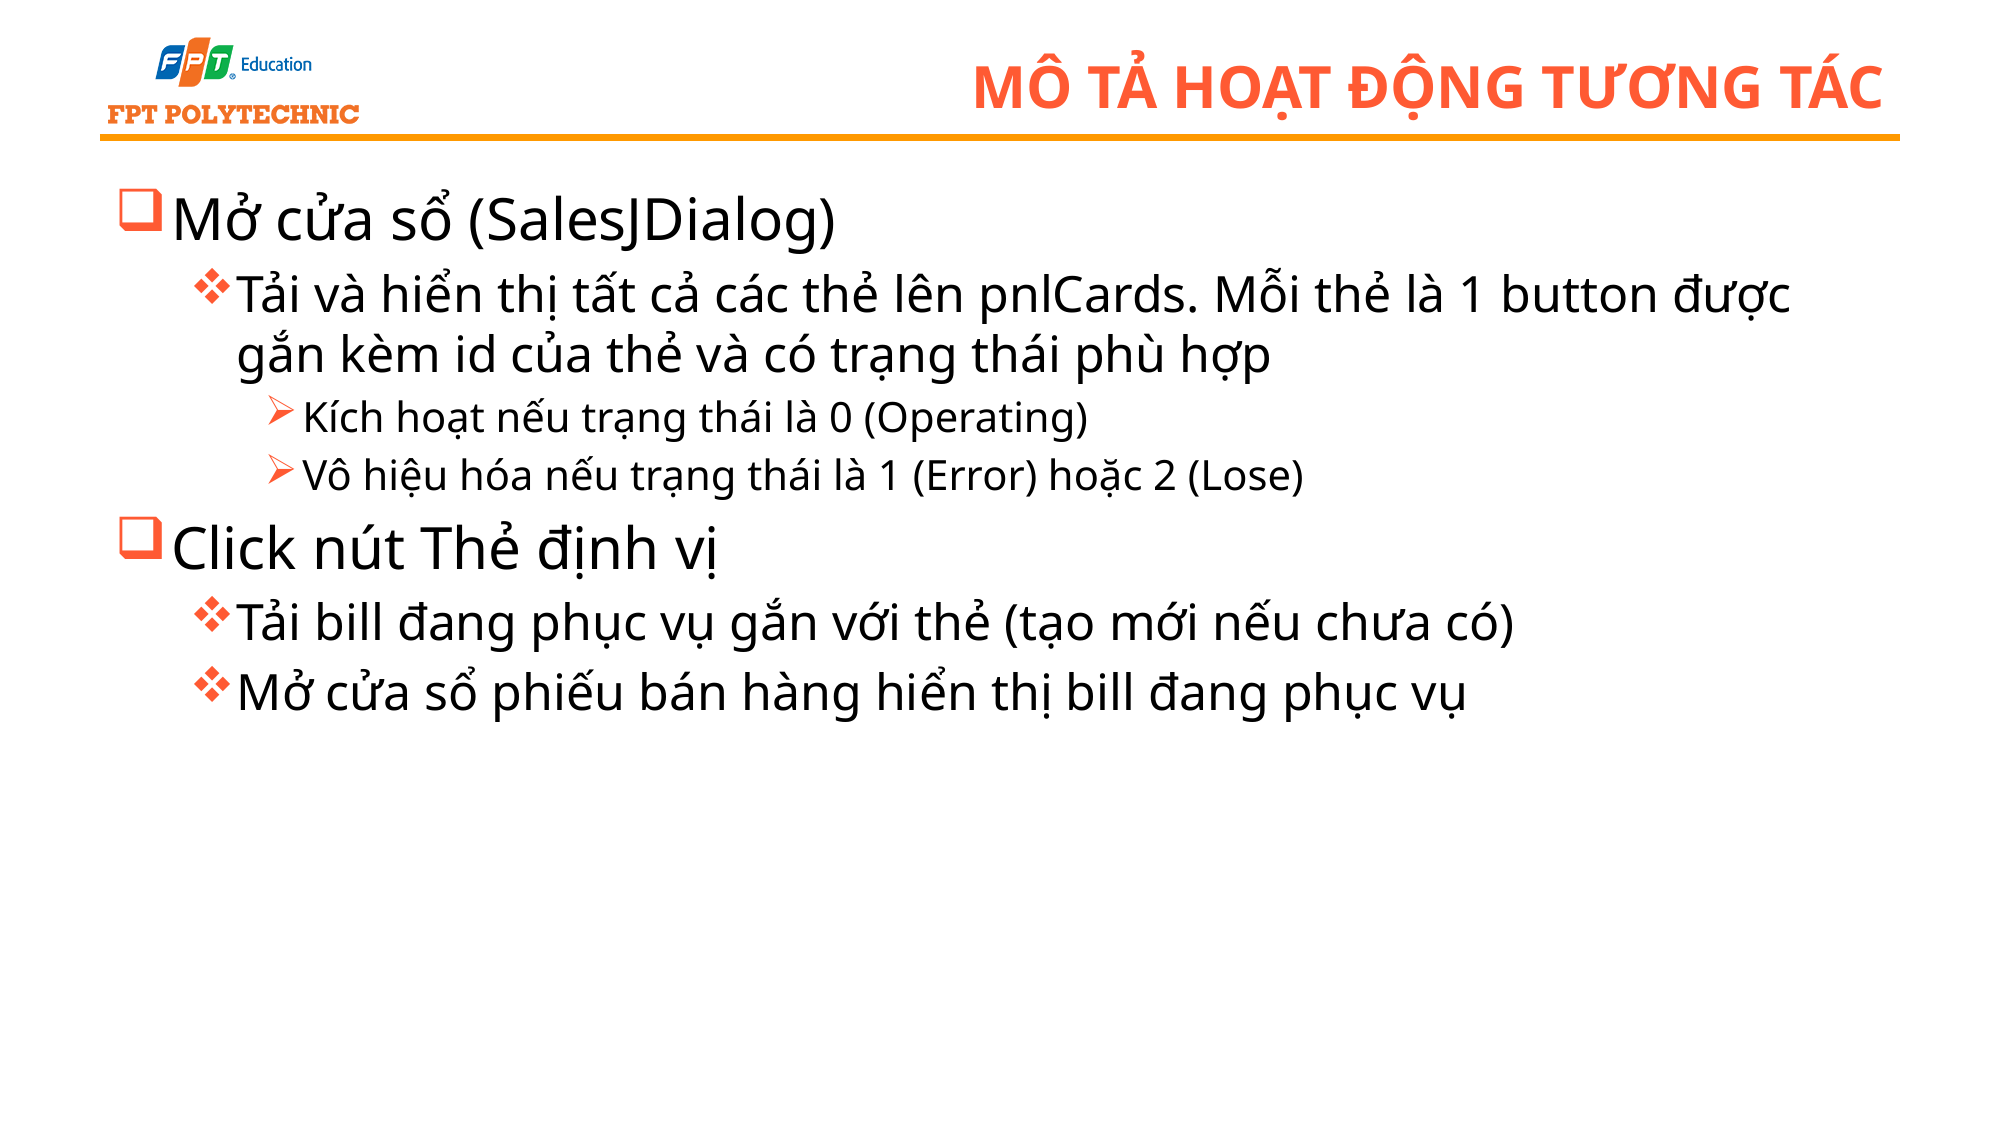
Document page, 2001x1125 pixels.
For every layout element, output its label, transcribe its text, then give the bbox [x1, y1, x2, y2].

picture [99, 135, 367, 143]
title Mô tả hoạt động tương tác [366, 45, 1900, 125]
picture [99, 25, 367, 134]
list Mở cửa sổ (SalesJDialog) Tải và hiển thị tất cả các thẻ lên pnlCards. Mỗi thẻ là 1 button được gắn kèm id của thẻ và có trạng thái phù hợp Kích hoạt nếu trạng thái là 0 (Operating) Vô hiệu hóa nếu trạng thái là 1 (Error) hoặc 2 (Lose) Click nút Thẻ định vị Tải bill đang phục vụ gắn với thẻ (tạo mới nếu chưa có) Mở cửa sổ phiếu bán hàng hiển thị bill đang phục vụ [99, 174, 1900, 1038]
